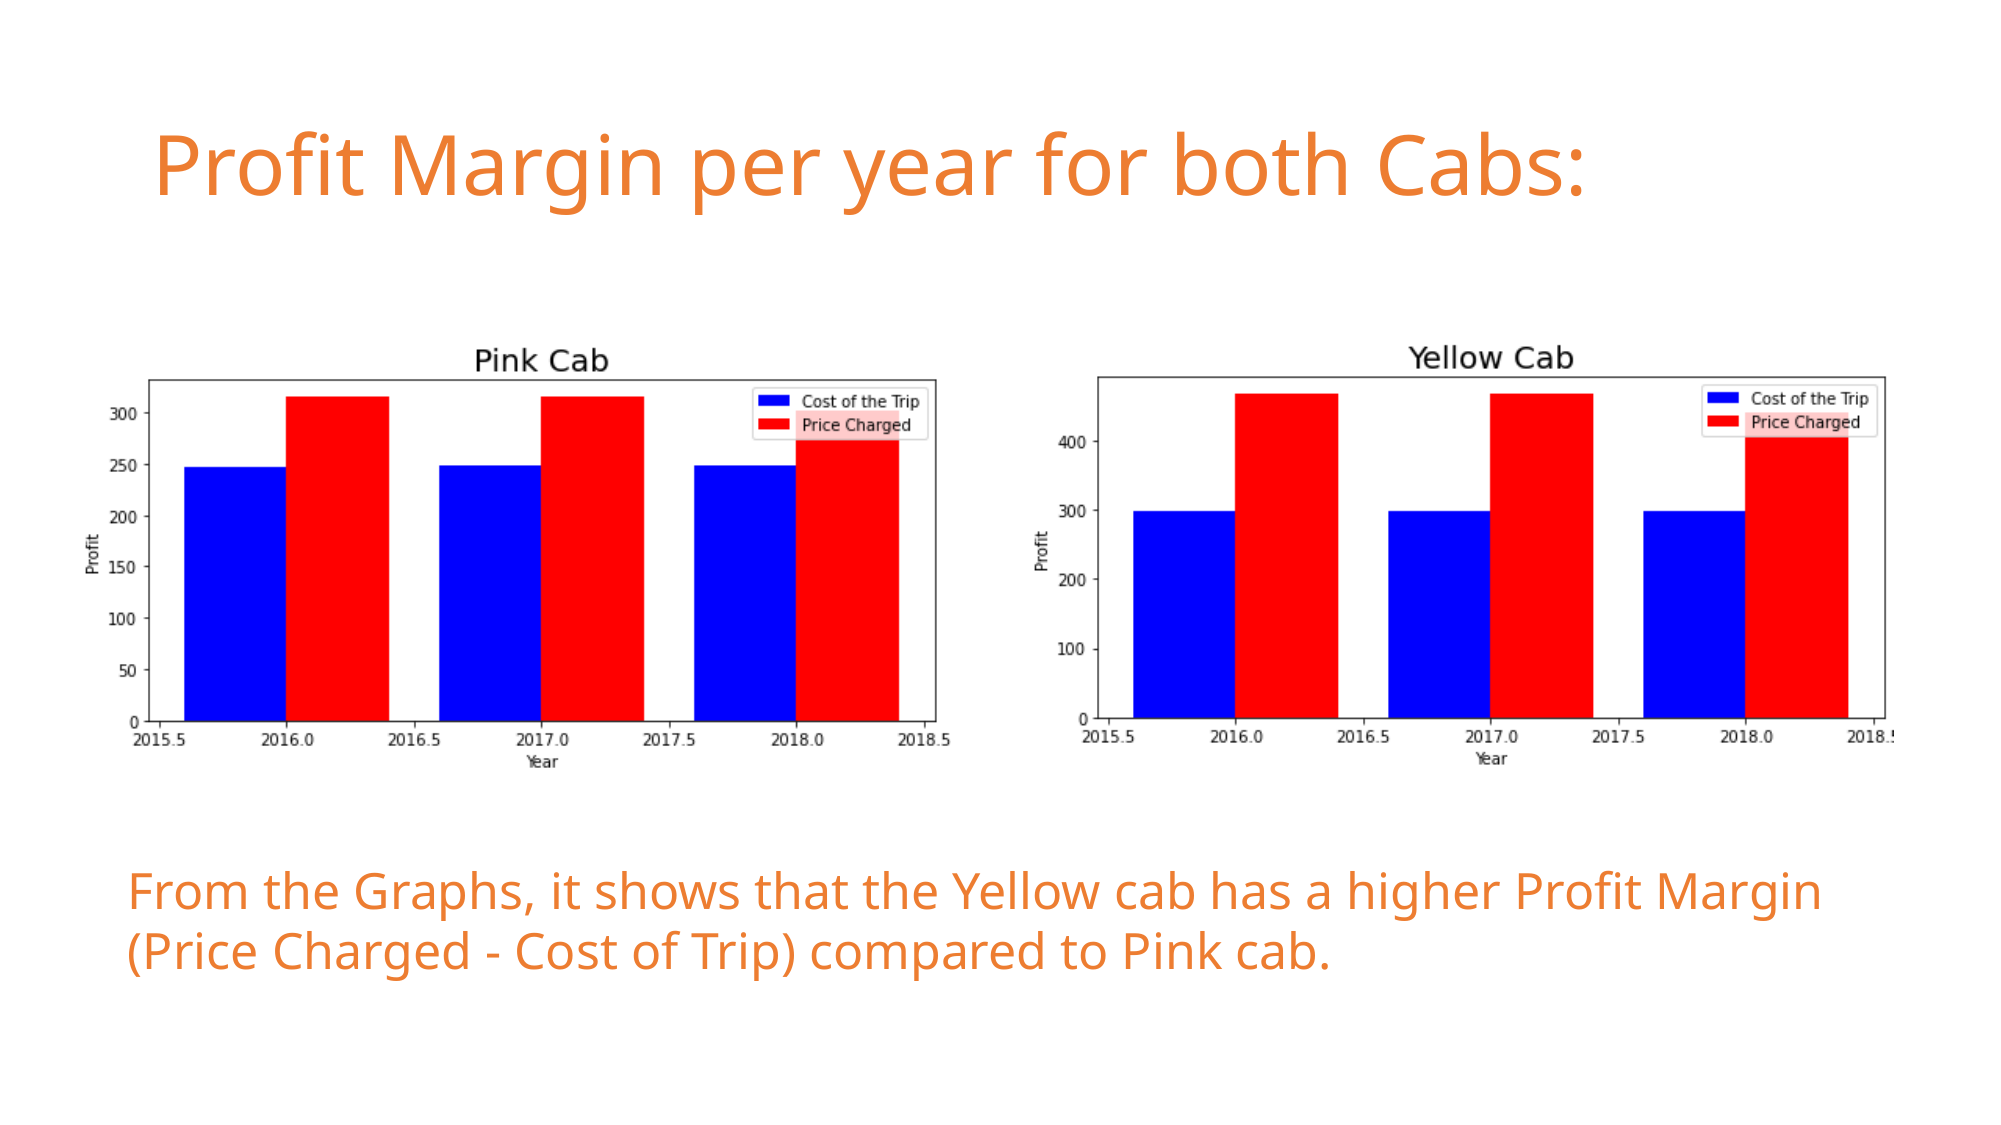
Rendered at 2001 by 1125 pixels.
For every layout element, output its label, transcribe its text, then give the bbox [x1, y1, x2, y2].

picture [999, 336, 1894, 793]
text_box From the Graphs, it shows that the Yellow cab has a higher Profit Margin (Price Charged - Cost of Trip) compared to Pink cab. [113, 852, 1955, 987]
picture [50, 331, 976, 793]
title Profit Margin per year for both Cabs: [137, 59, 1863, 278]
